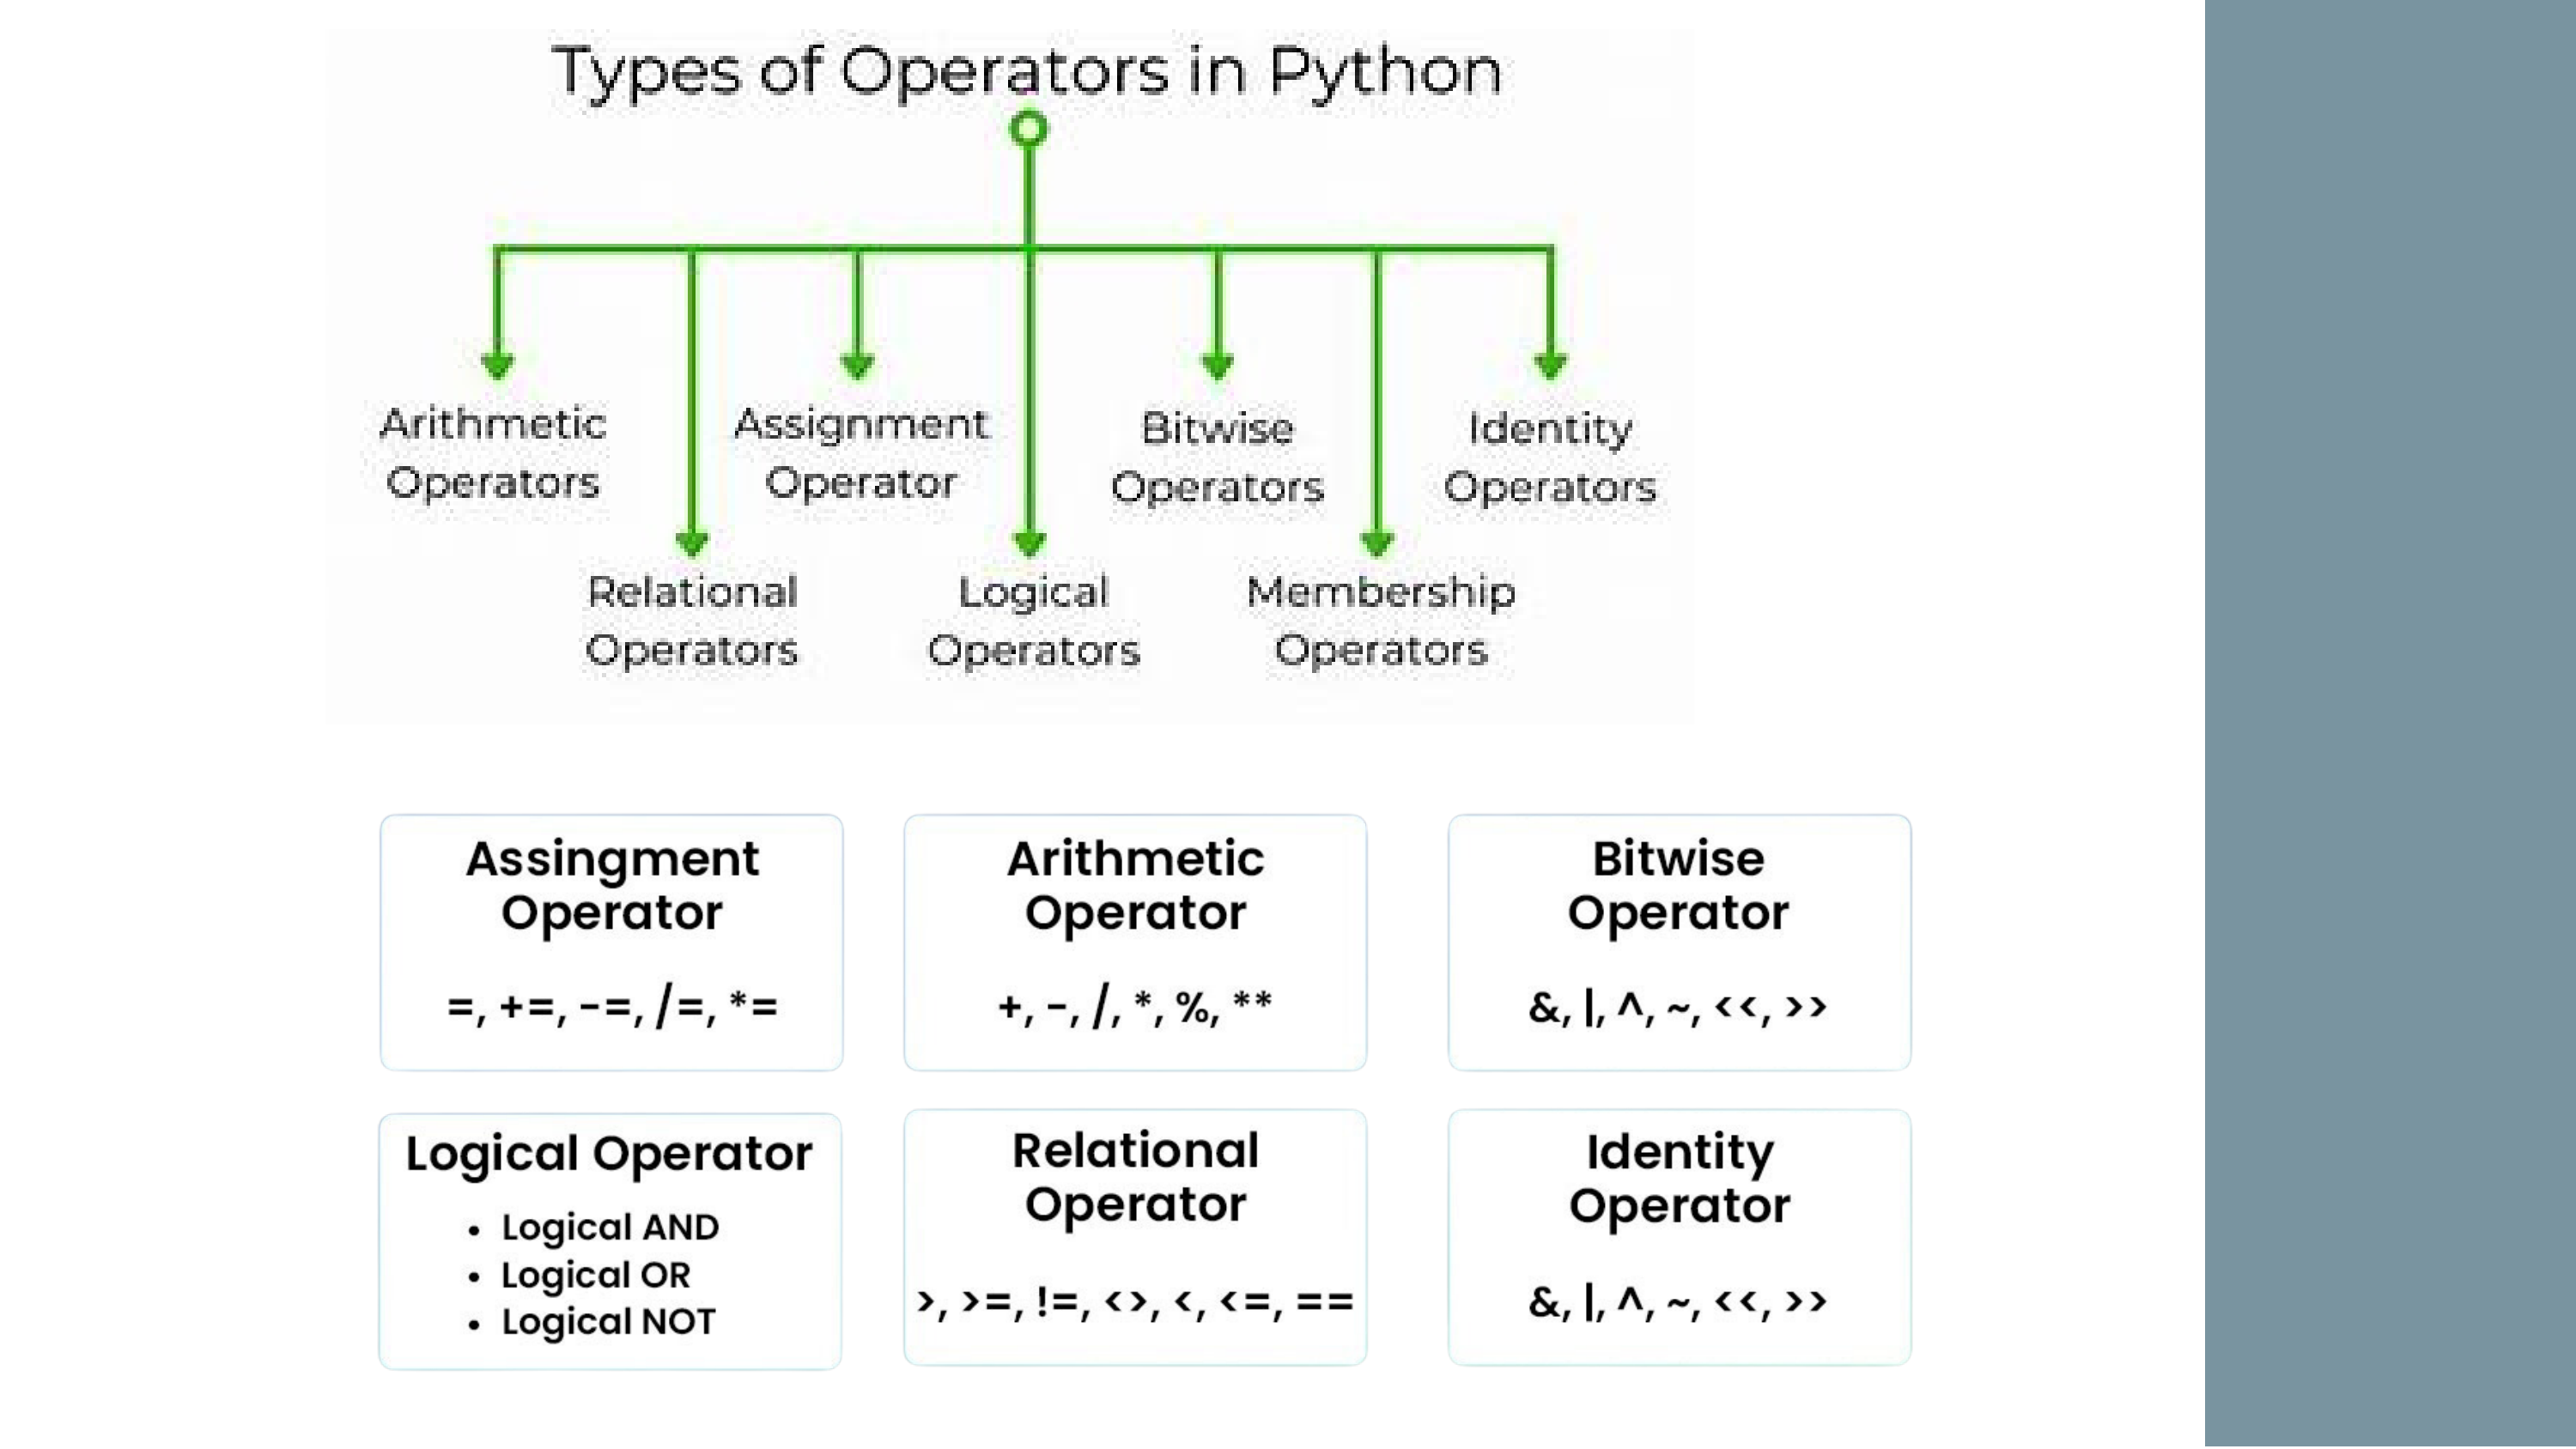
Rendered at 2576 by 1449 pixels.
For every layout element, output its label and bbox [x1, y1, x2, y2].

text_box [205, 791, 2063, 1378]
text_box [325, 29, 1695, 724]
text_box [2204, 0, 2576, 1447]
